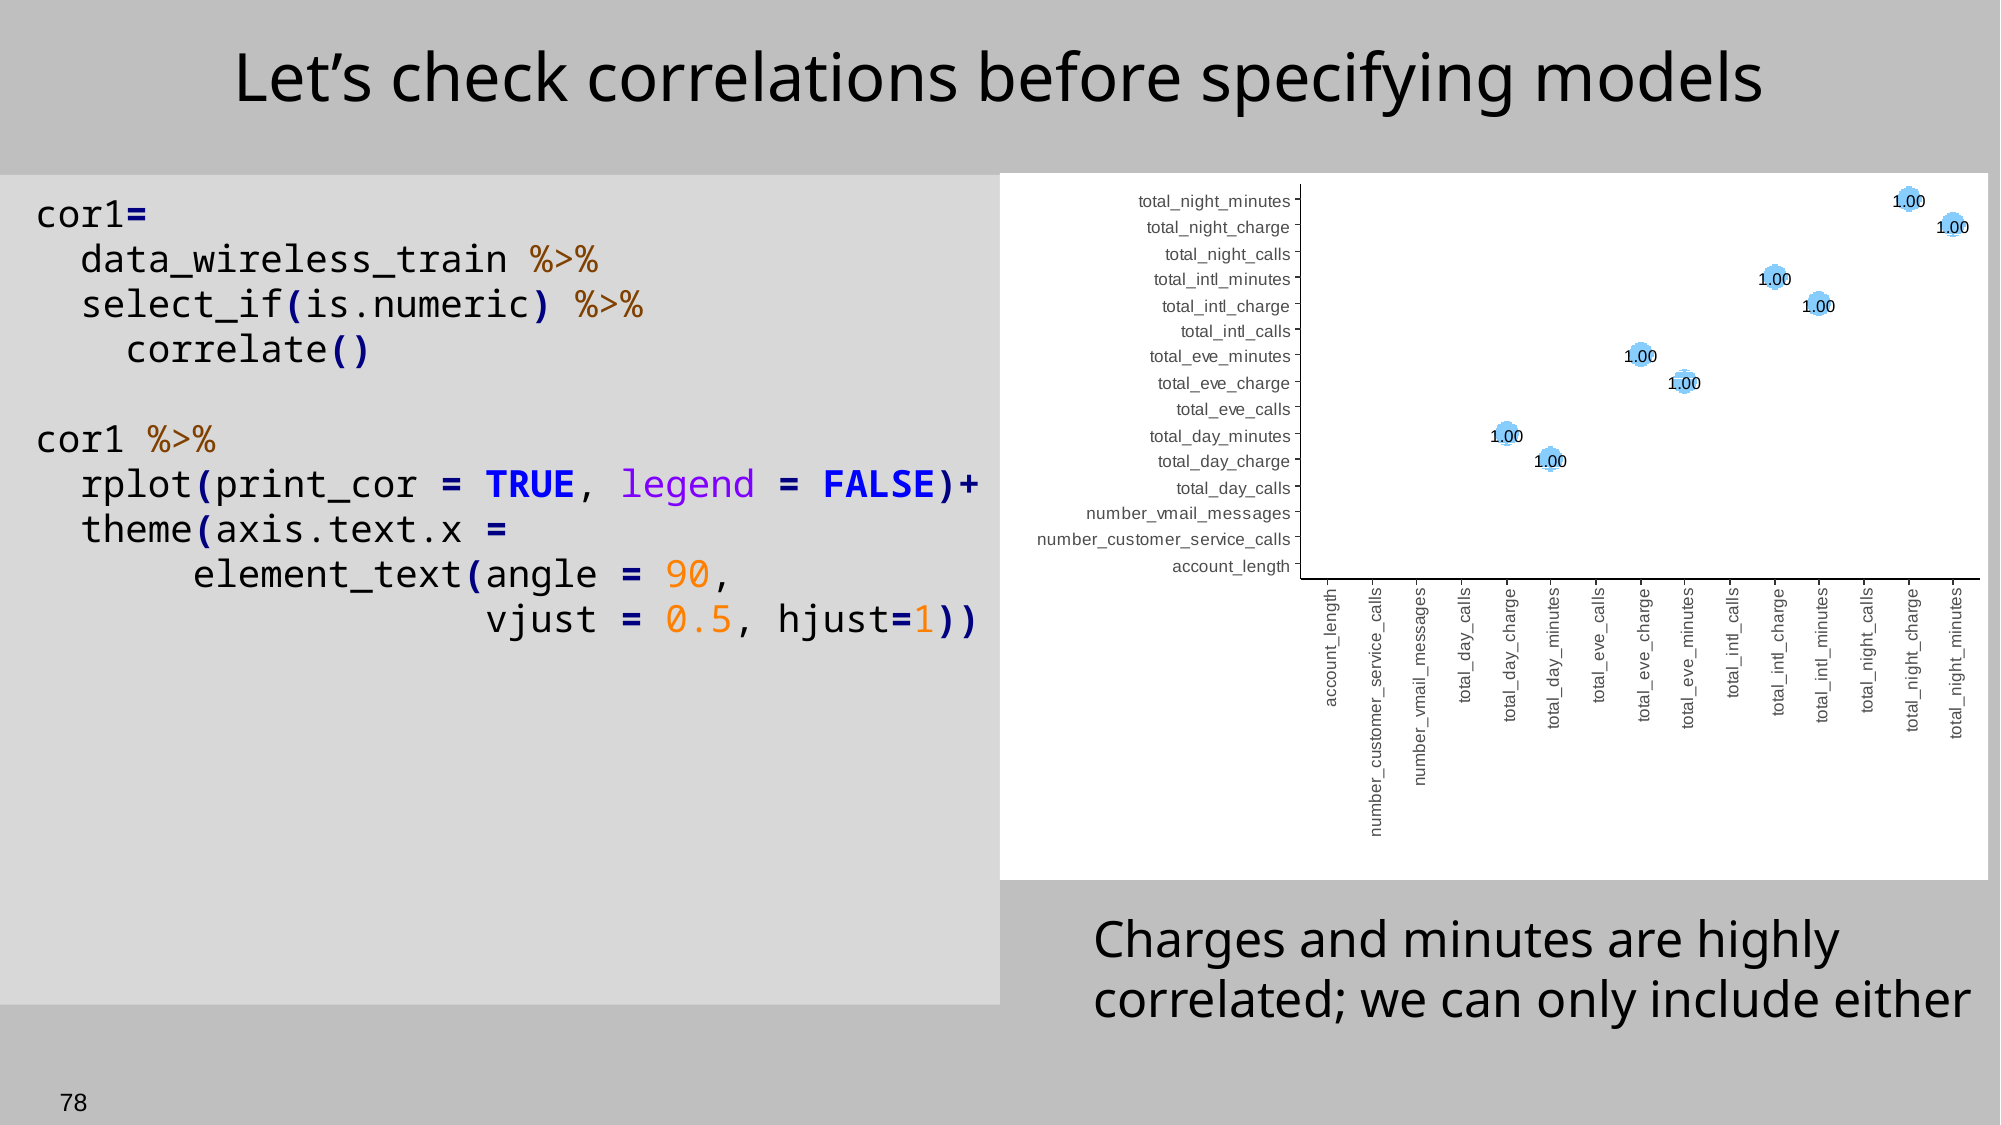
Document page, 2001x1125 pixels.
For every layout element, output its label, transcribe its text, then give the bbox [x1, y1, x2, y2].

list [999, 173, 1989, 881]
list Charges and minutes are highly correlated; we can only include either [1057, 892, 2000, 1103]
list cor1= data_wireless_train %>% select_if(is.numeric) %>% correlate() cor1 %>% rplot(print_cor = TRUE, legend = FALSE)+ theme(axis.text.x = element_text(angle = 90, vjust = 0.5, hjust=1)) [0, 174, 1000, 1005]
title Let’s check correlations before specifying models [150, 0, 1850, 150]
